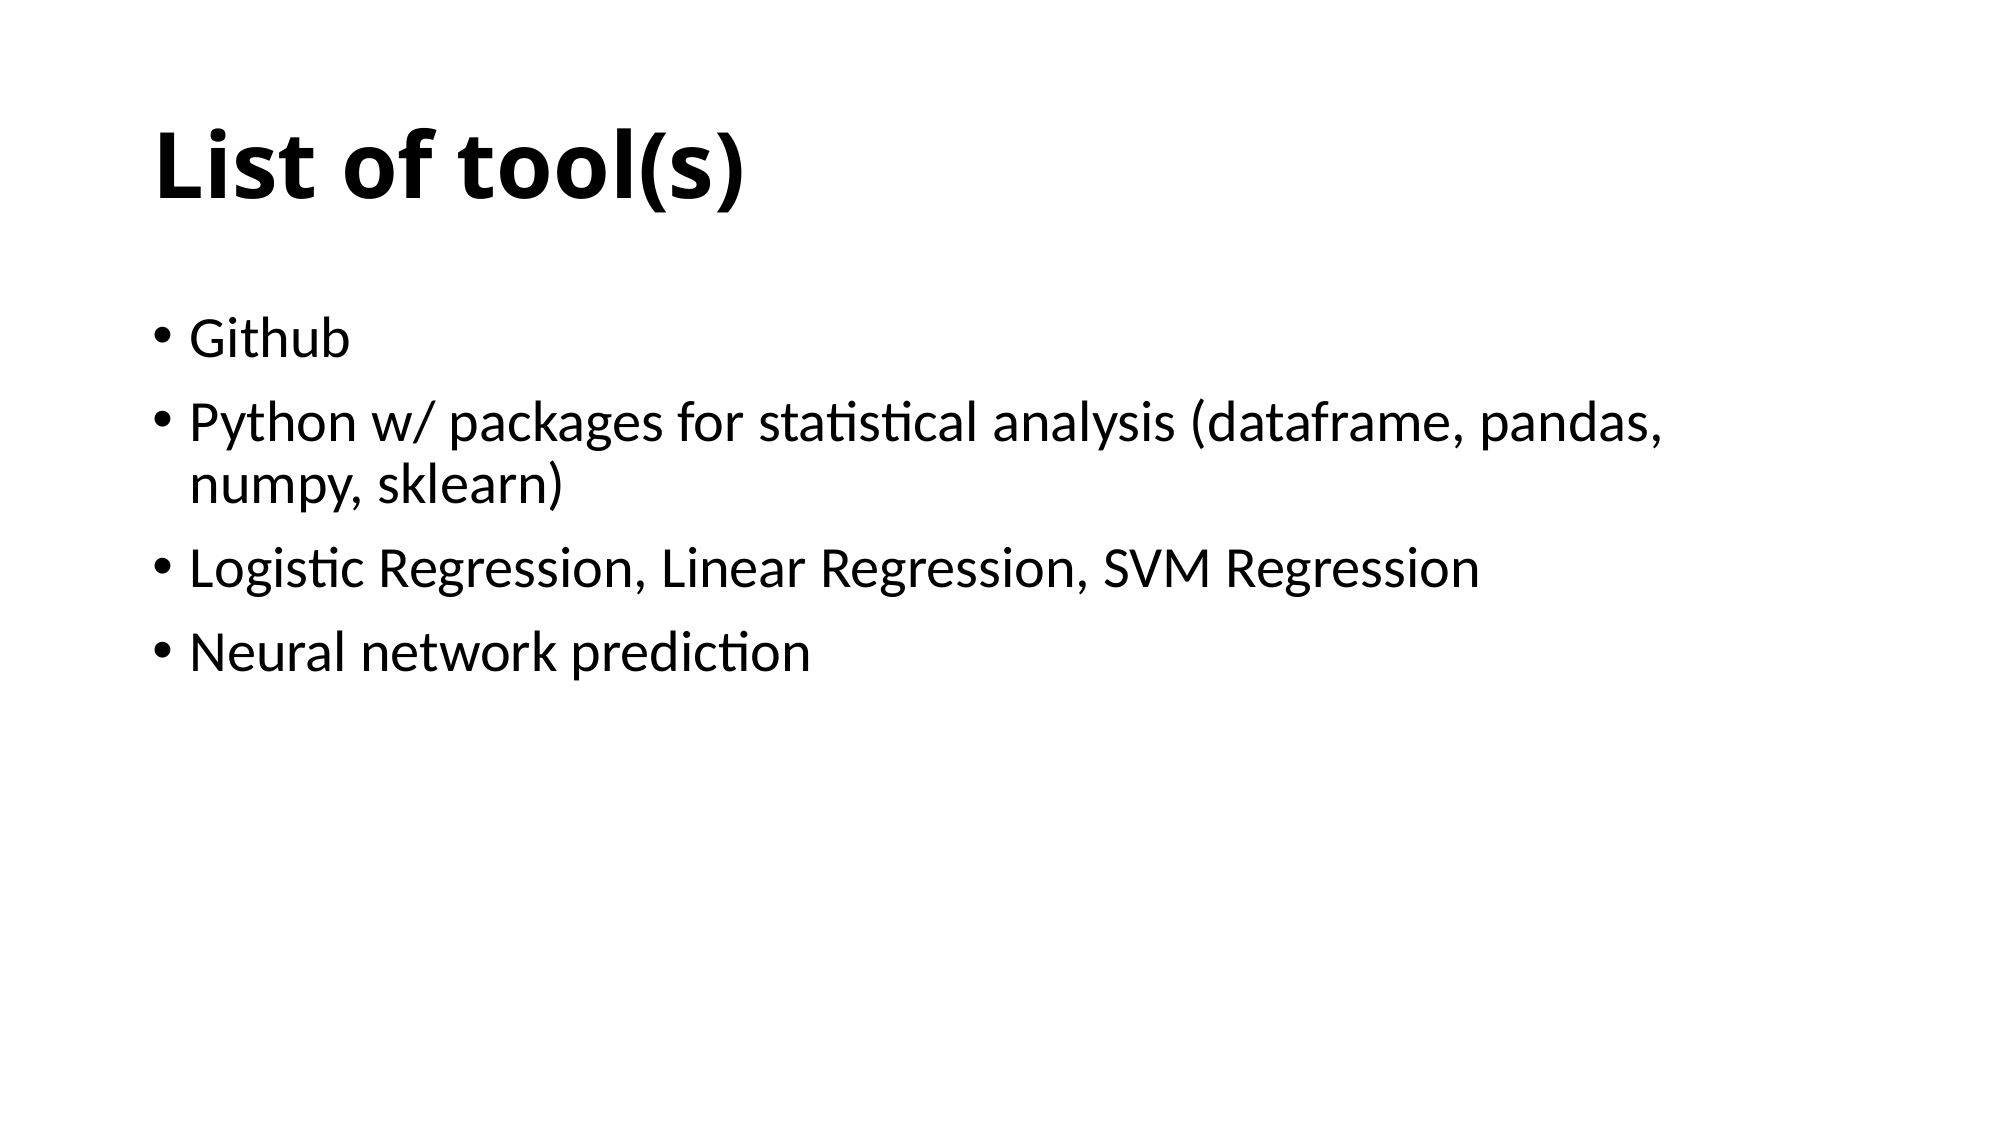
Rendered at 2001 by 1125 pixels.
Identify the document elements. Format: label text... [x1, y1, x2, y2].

title List of tool(s) [137, 59, 1863, 278]
list Github Python w/ packages for statistical analysis (dataframe, pandas, numpy, sklearn) Logistic Regression, Linear Regression, SVM Regression Neural network prediction [137, 299, 1863, 1014]
